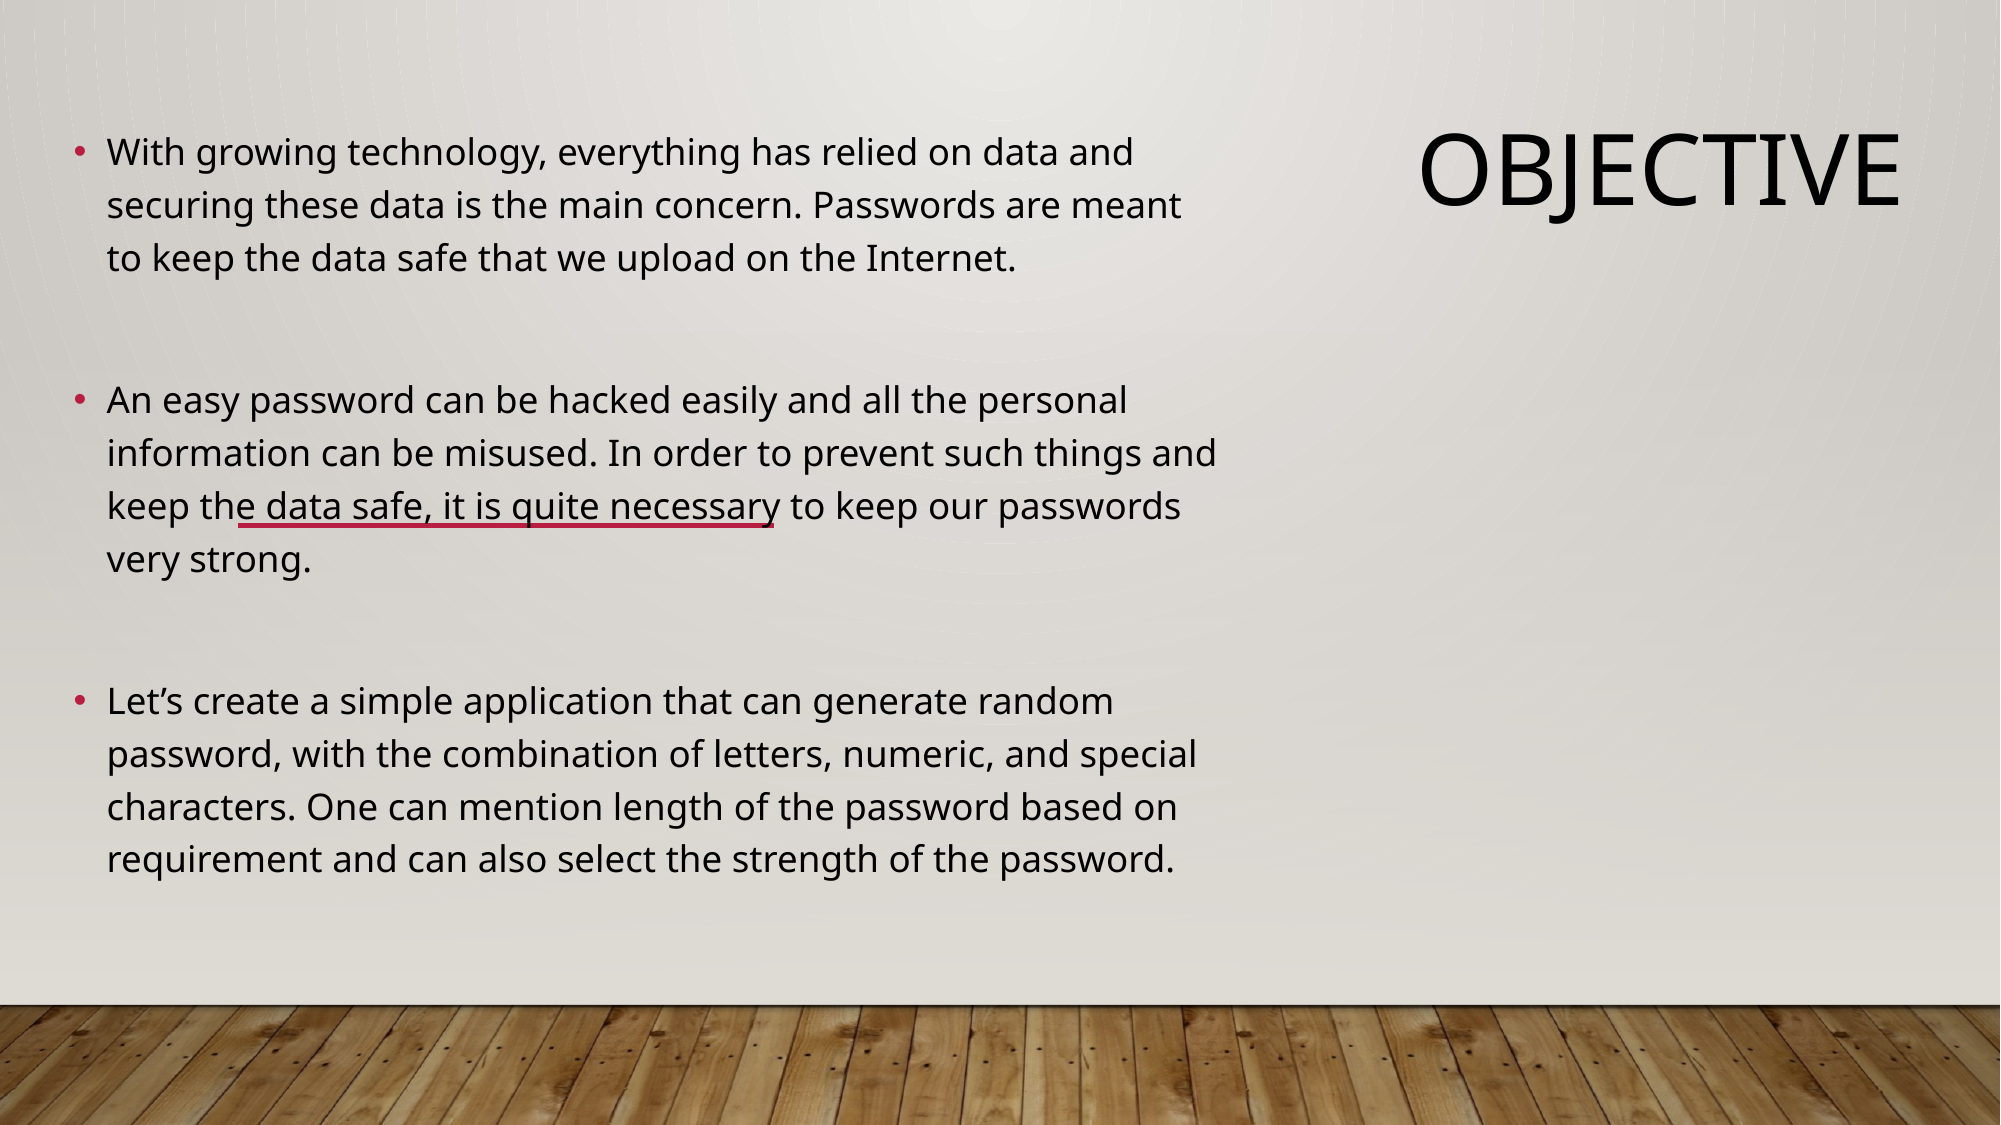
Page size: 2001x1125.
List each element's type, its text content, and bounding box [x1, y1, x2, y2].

picture [0, 1005, 2000, 1125]
list With growing technology, everything has relied on data and securing these data is the main concern. Passwords are meant to keep the data safe that we upload on the Internet. An easy password can be hacked easily and all the personal information can be misused. In order to prevent such things and keep the data safe, it is quite necessary to keep our passwords very strong. Let’s create a simple application that can generate random password, with the combination of letters, numeric, and special characters. One can mention length of the password based on requirement and can also select the strength of the password. [58, 112, 1239, 936]
title Objective [1401, 112, 1927, 235]
